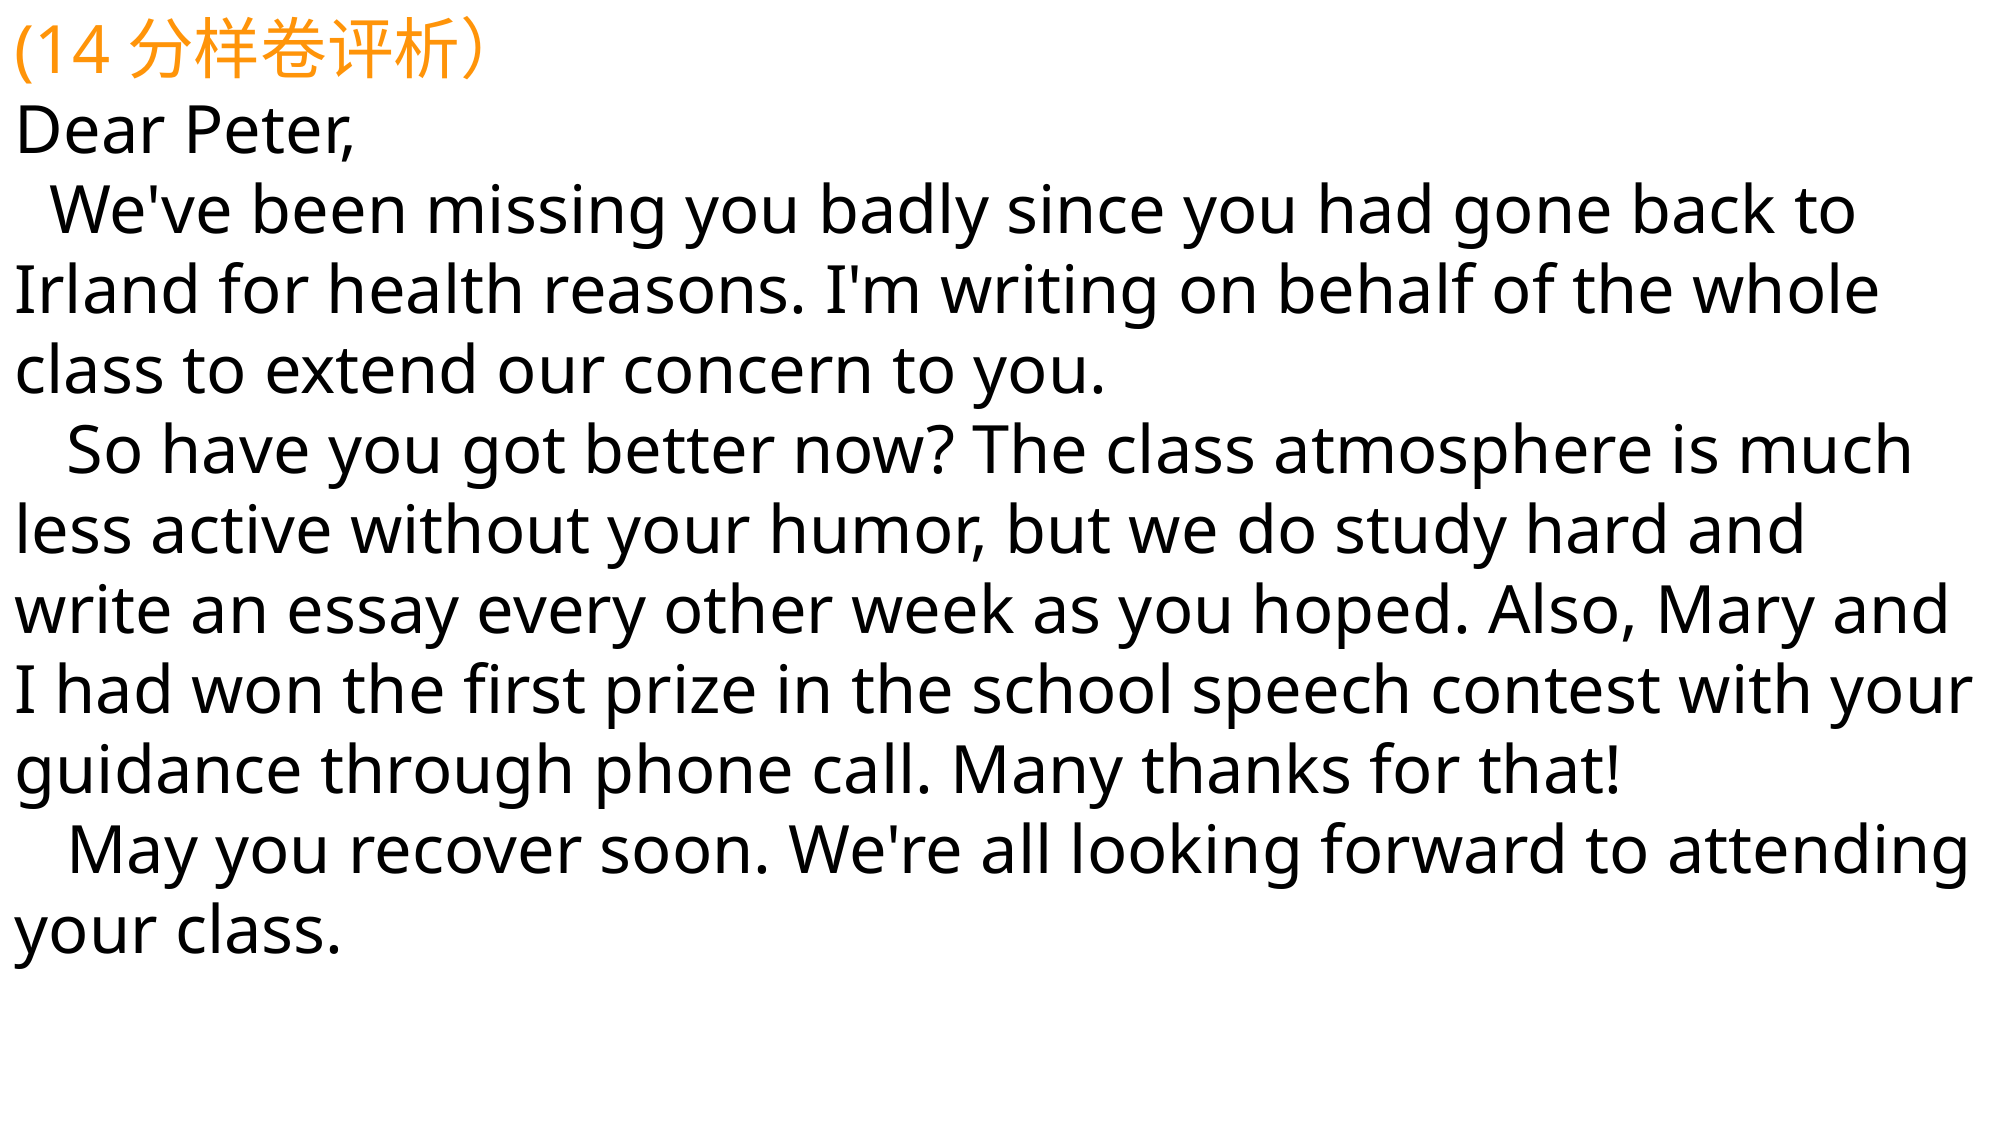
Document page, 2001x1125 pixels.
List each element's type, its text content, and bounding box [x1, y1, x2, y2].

text_box (14分样卷评析） Dear Peter, We've been missing you badly since you had gone back to Irland for health reasons. I'm writing on behalf of the whole class to extend our concern to you. So have you got better now? The class atmosphere is much less active without your humor, but we do study hard and write an essay every other week as you hoped. Also, Mary and I had won the first prize in the school speech contest with your guidance through phone call. Many thanks for that! May you recover soon. We're all looking forward to attending your class. [0, 0, 1999, 1125]
